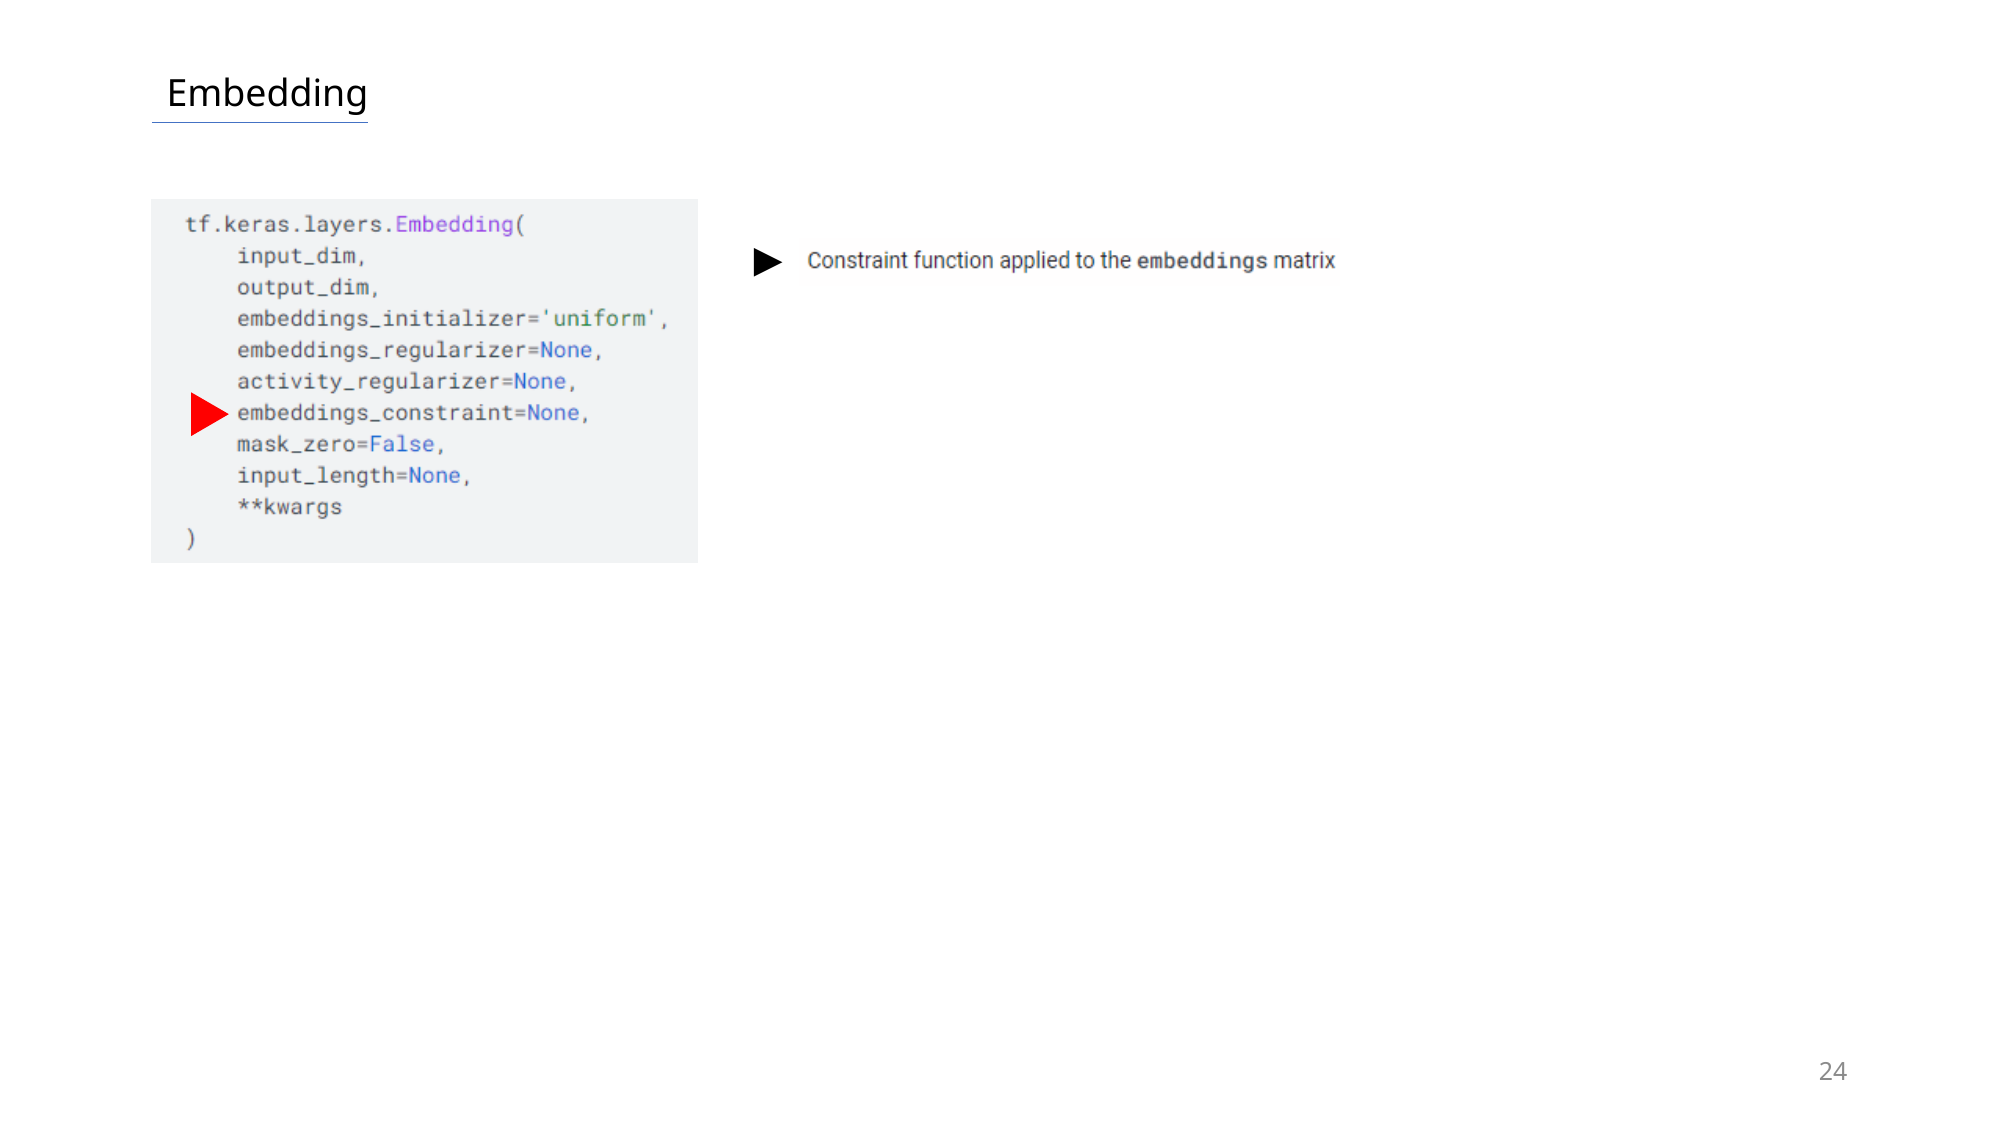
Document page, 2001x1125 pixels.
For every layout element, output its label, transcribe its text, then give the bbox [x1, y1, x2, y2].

picture [151, 199, 698, 563]
slide_number 24 [1412, 1042, 1863, 1103]
text_box Embedding [151, 61, 836, 122]
picture [799, 238, 1340, 286]
text_box ▶ [739, 227, 1739, 287]
